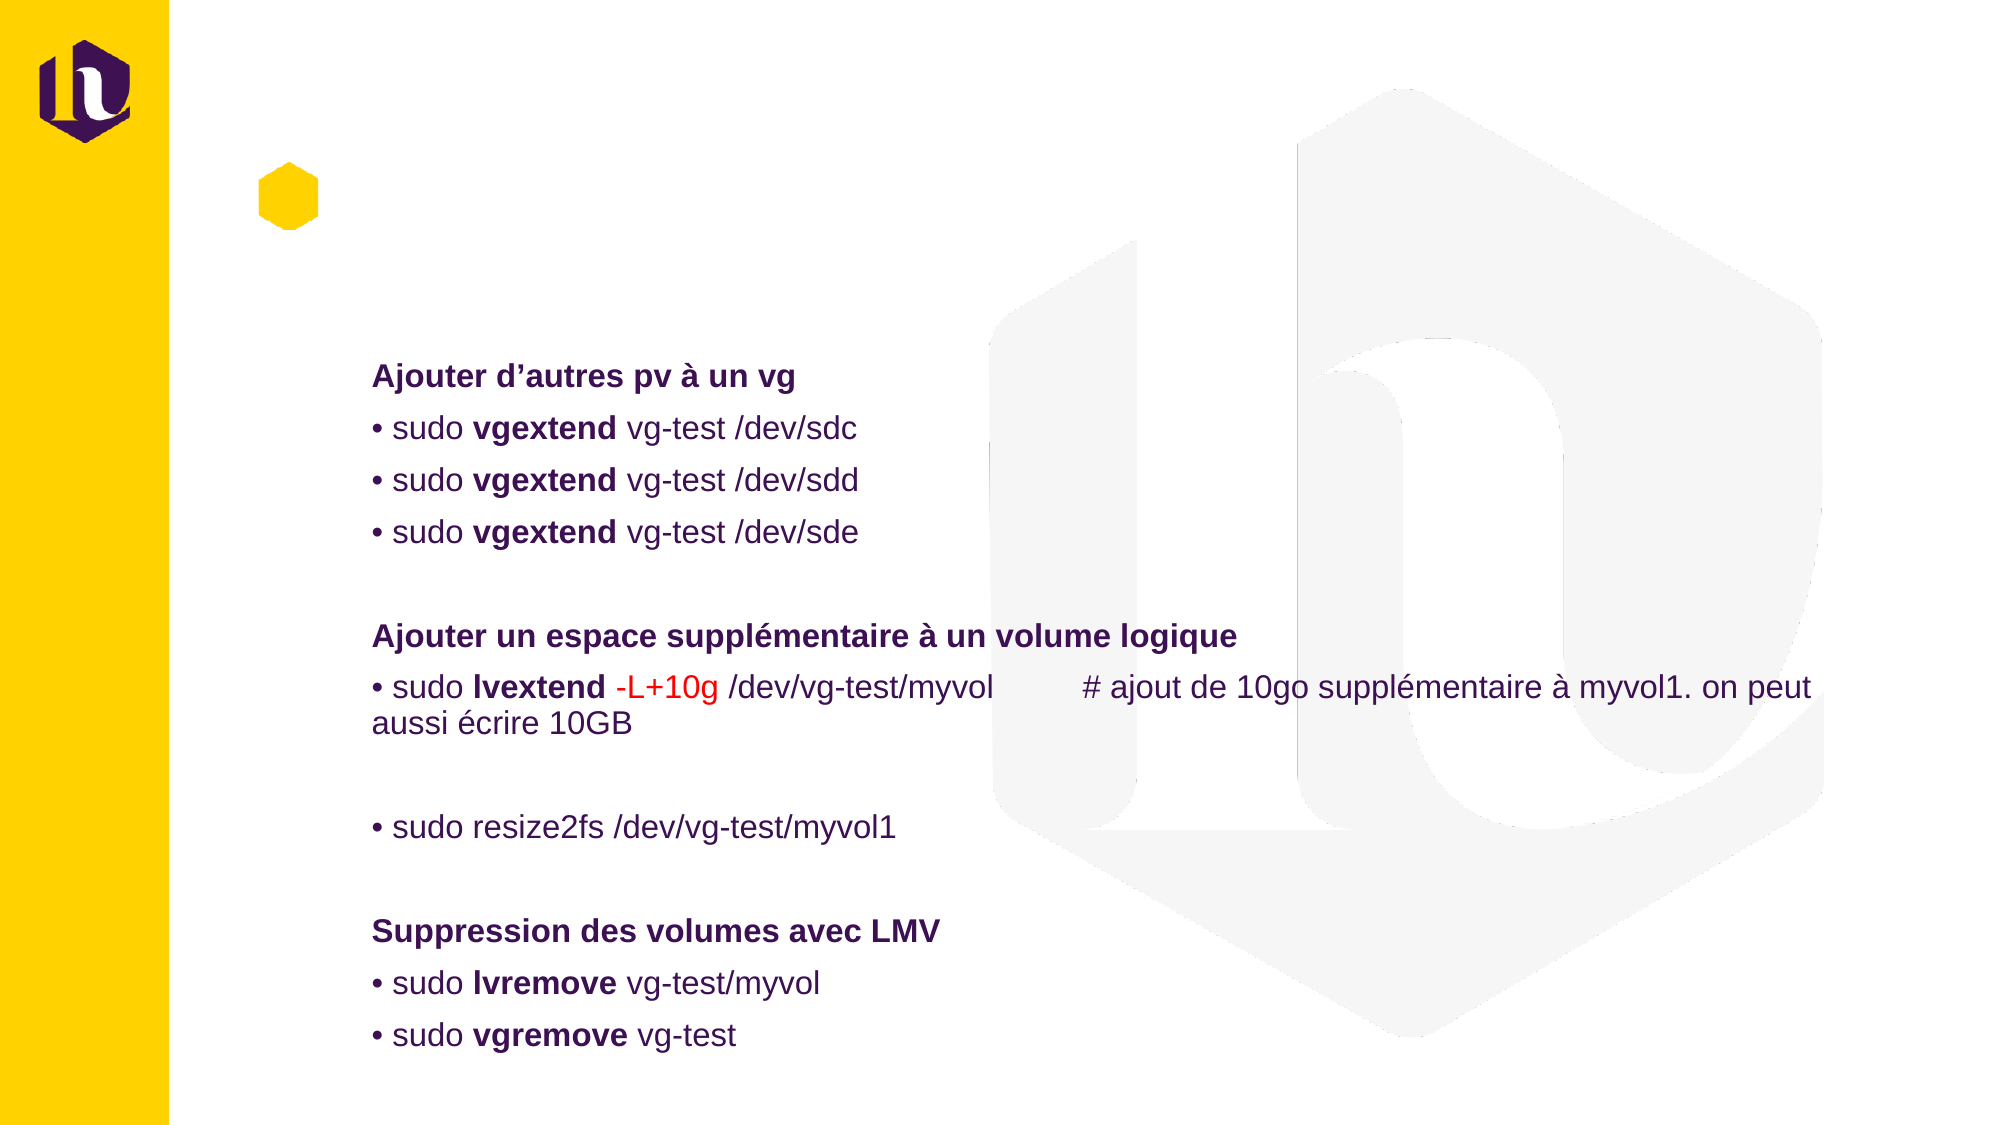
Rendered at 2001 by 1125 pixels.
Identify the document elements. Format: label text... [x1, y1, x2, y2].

list Ajouter d’autres pv à un vg • sudo vgextend vg-test /dev/sdc • sudo vgextend vg-test /dev/sdd • sudo vgextend vg-test /dev/sde Ajouter un espace supplémentaire à un volume logique • sudo lvextend -L+10g /dev/vg-test/myvol # ajout de 10go supplémentaire à myvol1. on peut aussi écrire 10GB • sudo resize2fs /dev/vg-test/myvol1 Suppression des volumes avec LMV • sudo lvremove vg-test/myvol • sudo vgremove vg-test [356, 351, 1836, 1066]
